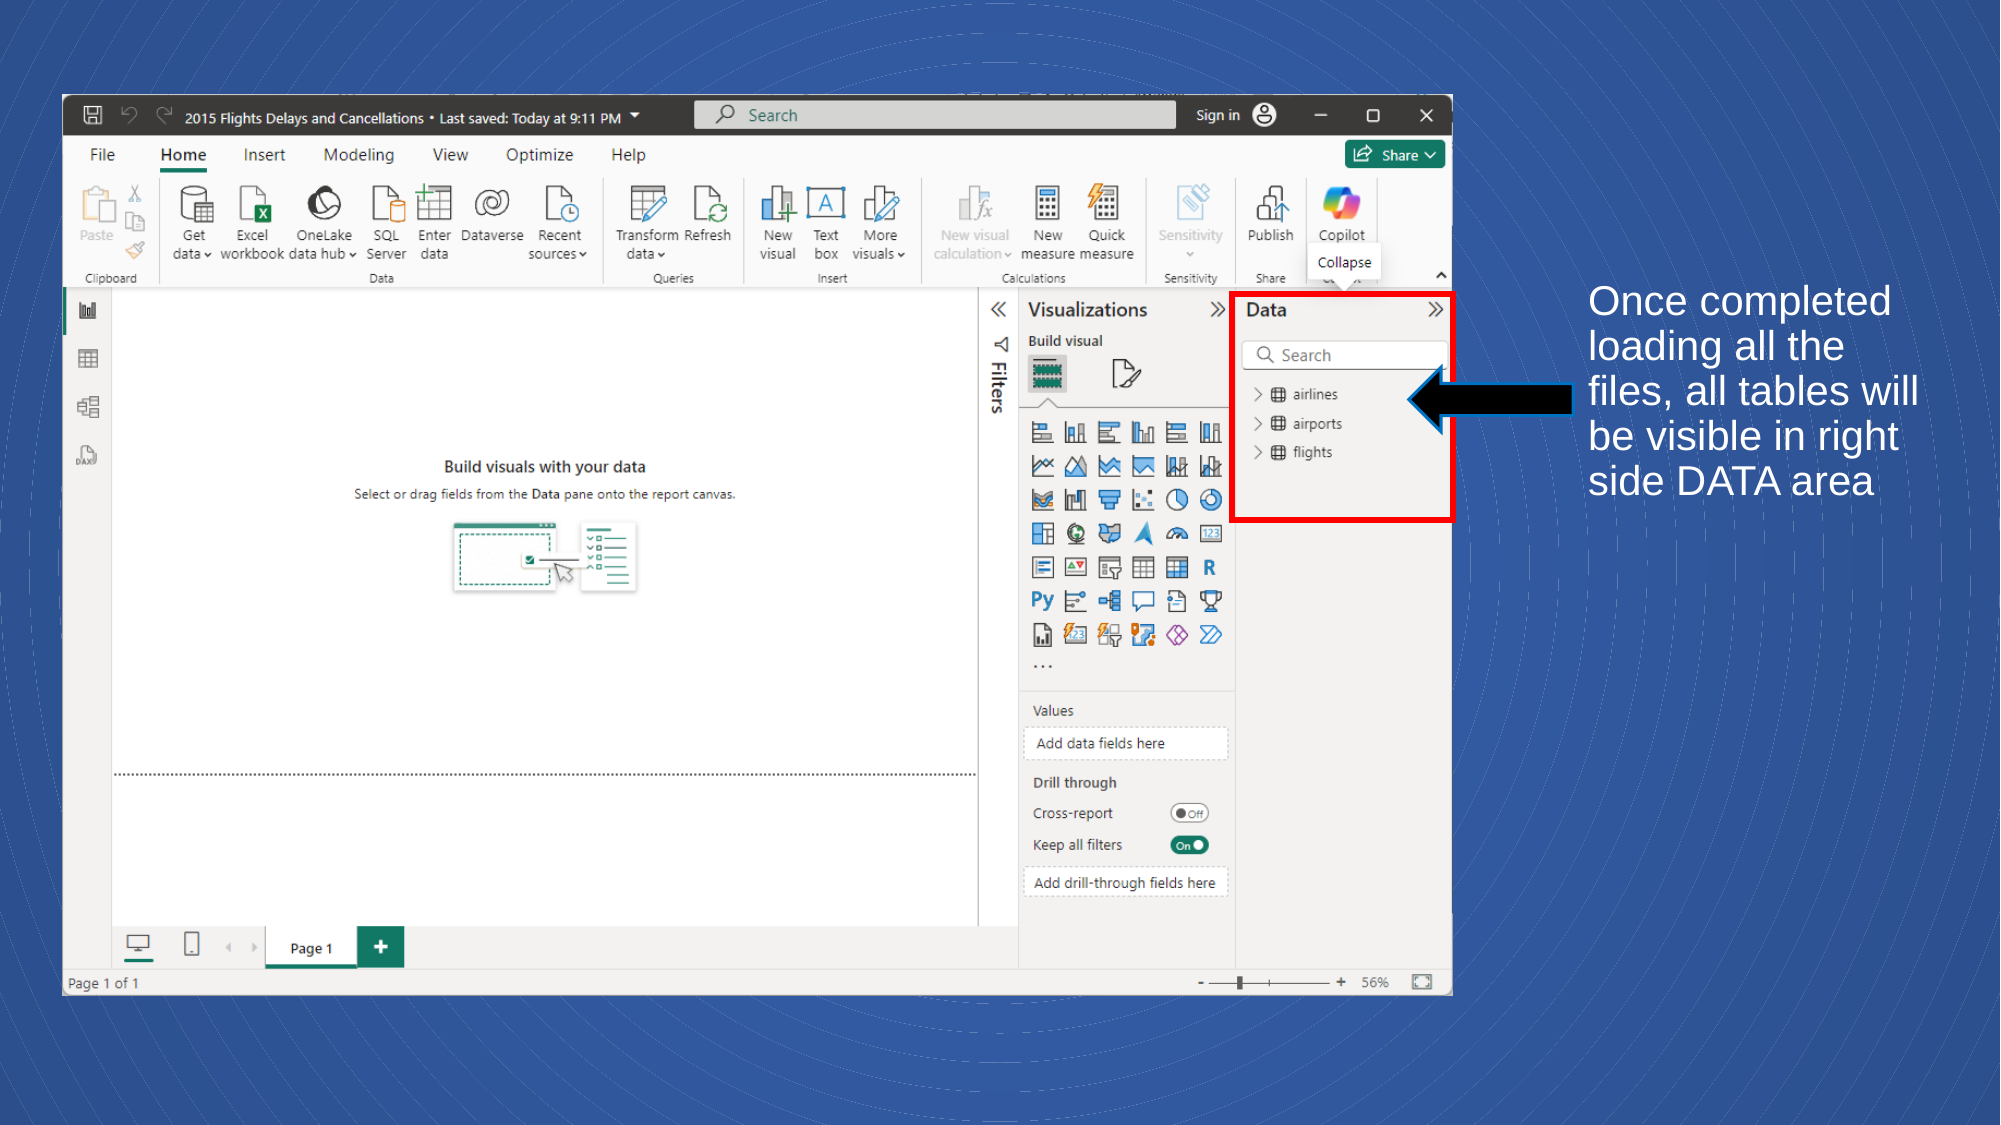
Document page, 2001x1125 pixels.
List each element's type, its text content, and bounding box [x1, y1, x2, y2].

list Once completed loading all the files, all tables will be visible in right side DATA area [1573, 272, 1938, 563]
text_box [62, 94, 1453, 996]
text_box [1453, 381, 1575, 418]
